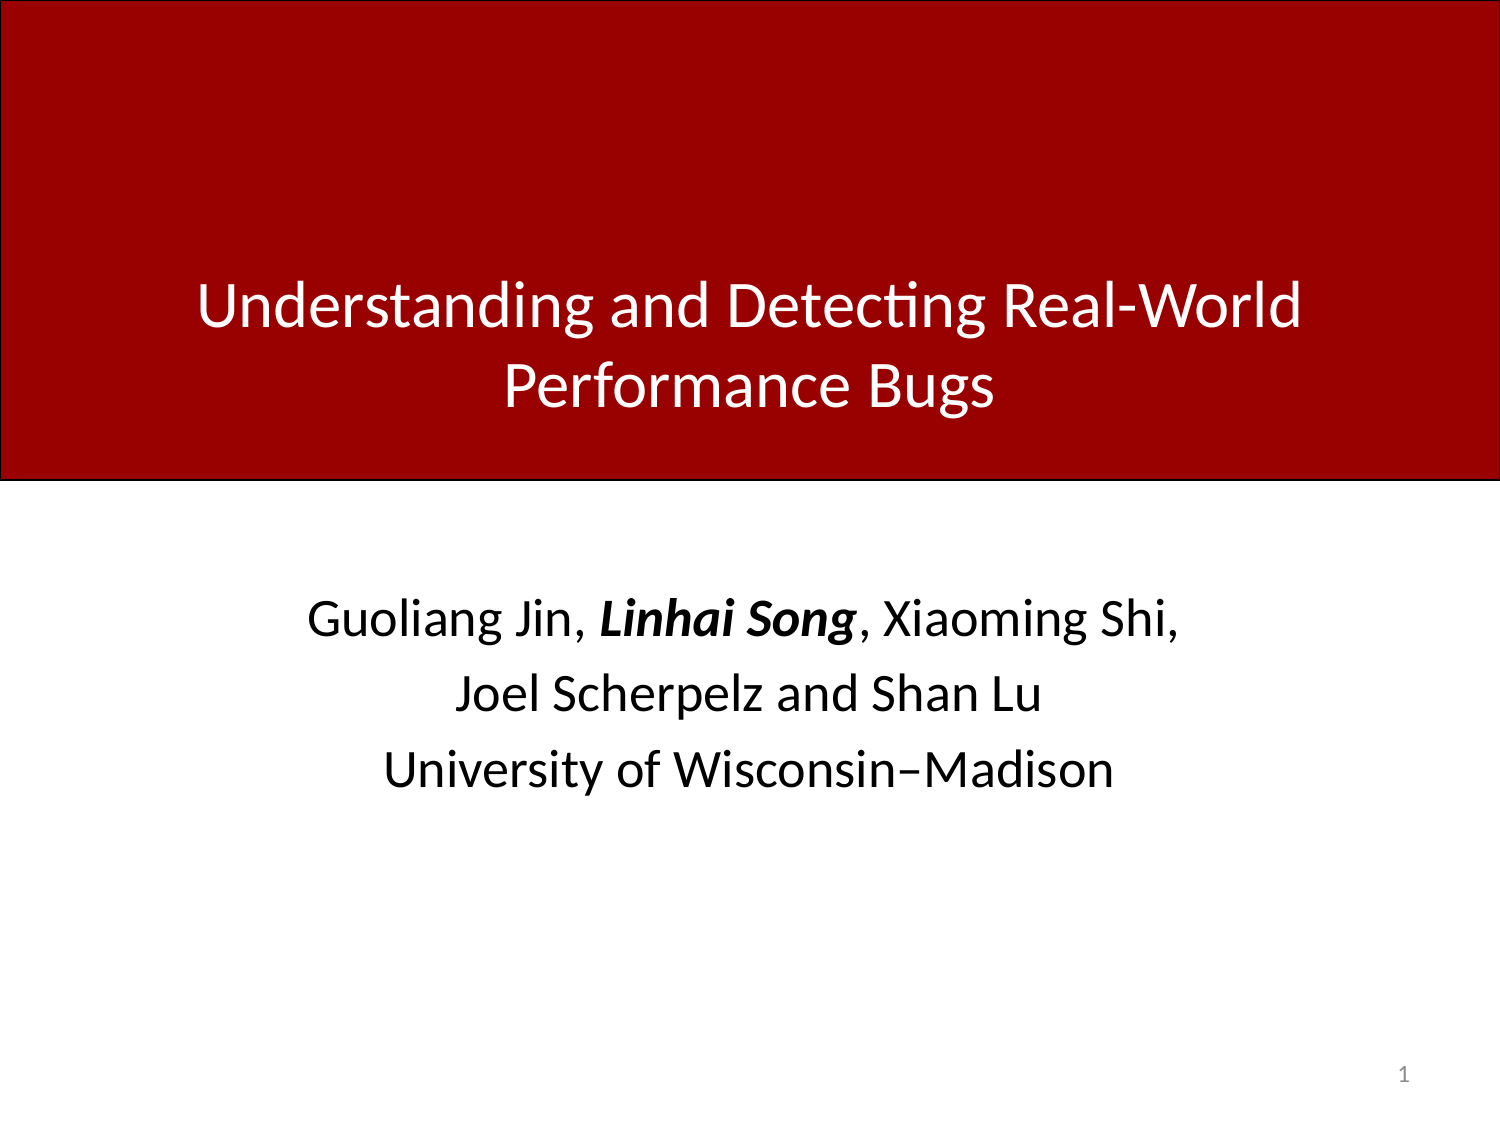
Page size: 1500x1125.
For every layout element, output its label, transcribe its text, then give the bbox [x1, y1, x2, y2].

title Understanding and Detecting Real-World Performance Bugs [112, 220, 1388, 462]
subtitle Guoliang Jin, Linhai Song, Xiaoming Shi, Joel Scherpelz and Shan Lu University of Wisconsin–Madison [225, 574, 1275, 862]
text_box [0, 0, 1500, 480]
slide_number 1 [1074, 1042, 1425, 1103]
